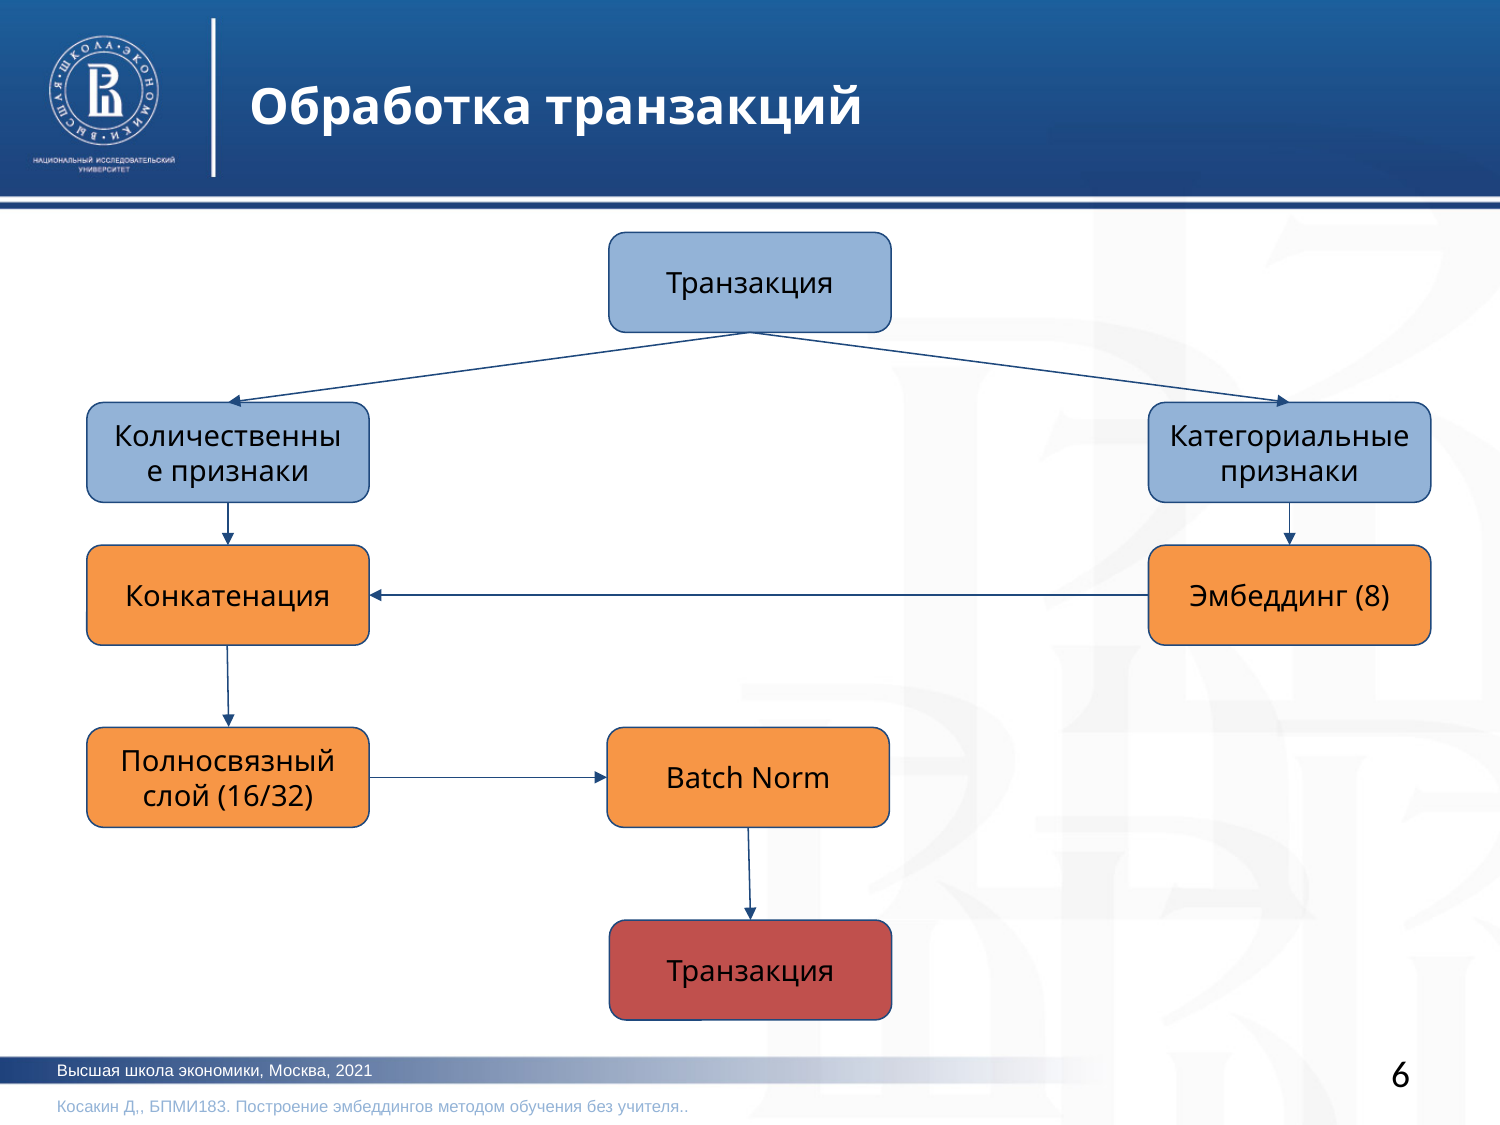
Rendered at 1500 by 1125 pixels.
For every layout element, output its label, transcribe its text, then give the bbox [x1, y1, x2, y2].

text_box Полносвязный слой (16/32) [86, 727, 370, 828]
text_box Batch Norm [607, 727, 890, 828]
text_box Количественные признаки [86, 402, 370, 503]
text_box Косакин Д,, БПМИ183. Построение эмбеддингов методом обучения без учителя.. [41, 1088, 1455, 1125]
text_box Транзакция [608, 232, 892, 330]
text_box Эмбеддинг (8) [1148, 545, 1431, 646]
text_box Высшая школа экономики, Москва, 2021 [41, 1052, 722, 1088]
text_box Транзакция [609, 920, 892, 1021]
text_box Категориальные признаки [1148, 402, 1431, 503]
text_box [751, 332, 1290, 403]
slide_number ‹#› [1074, 1042, 1425, 1088]
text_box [747, 827, 751, 921]
picture [0, 0, 1500, 1125]
text_box Конкатенация [86, 545, 370, 646]
text_box Обработка транзакций [234, 70, 1366, 139]
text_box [227, 332, 751, 403]
